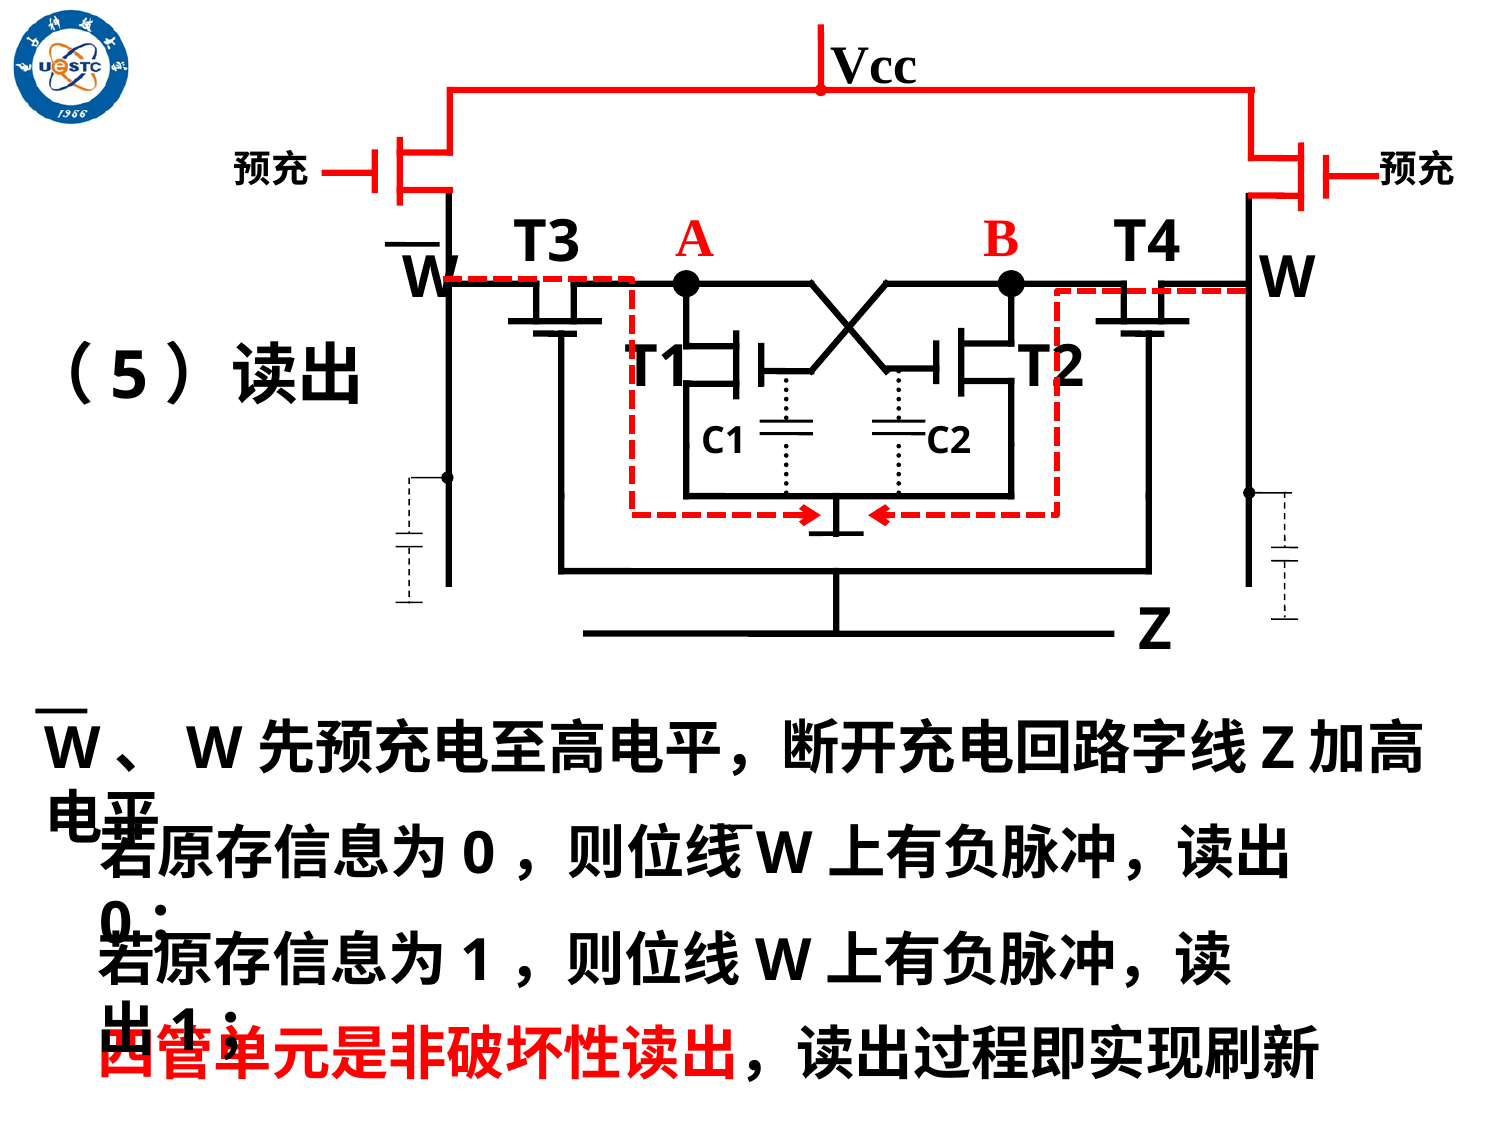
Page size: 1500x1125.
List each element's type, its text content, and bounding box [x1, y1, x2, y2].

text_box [218, 21, 1471, 209]
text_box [387, 218, 1318, 670]
text_box （5）读出 [12, 324, 381, 420]
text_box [442, 278, 822, 516]
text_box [84, 807, 1398, 894]
text_box 若原存信息为1，则位线W上有负脉冲，读出1； [82, 914, 1259, 1070]
picture [6, 8, 136, 126]
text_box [867, 290, 1247, 516]
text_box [29, 702, 1471, 799]
text_box 四管单元是非破坏性读出，读出过程即实现刷新 [82, 1008, 1385, 1094]
